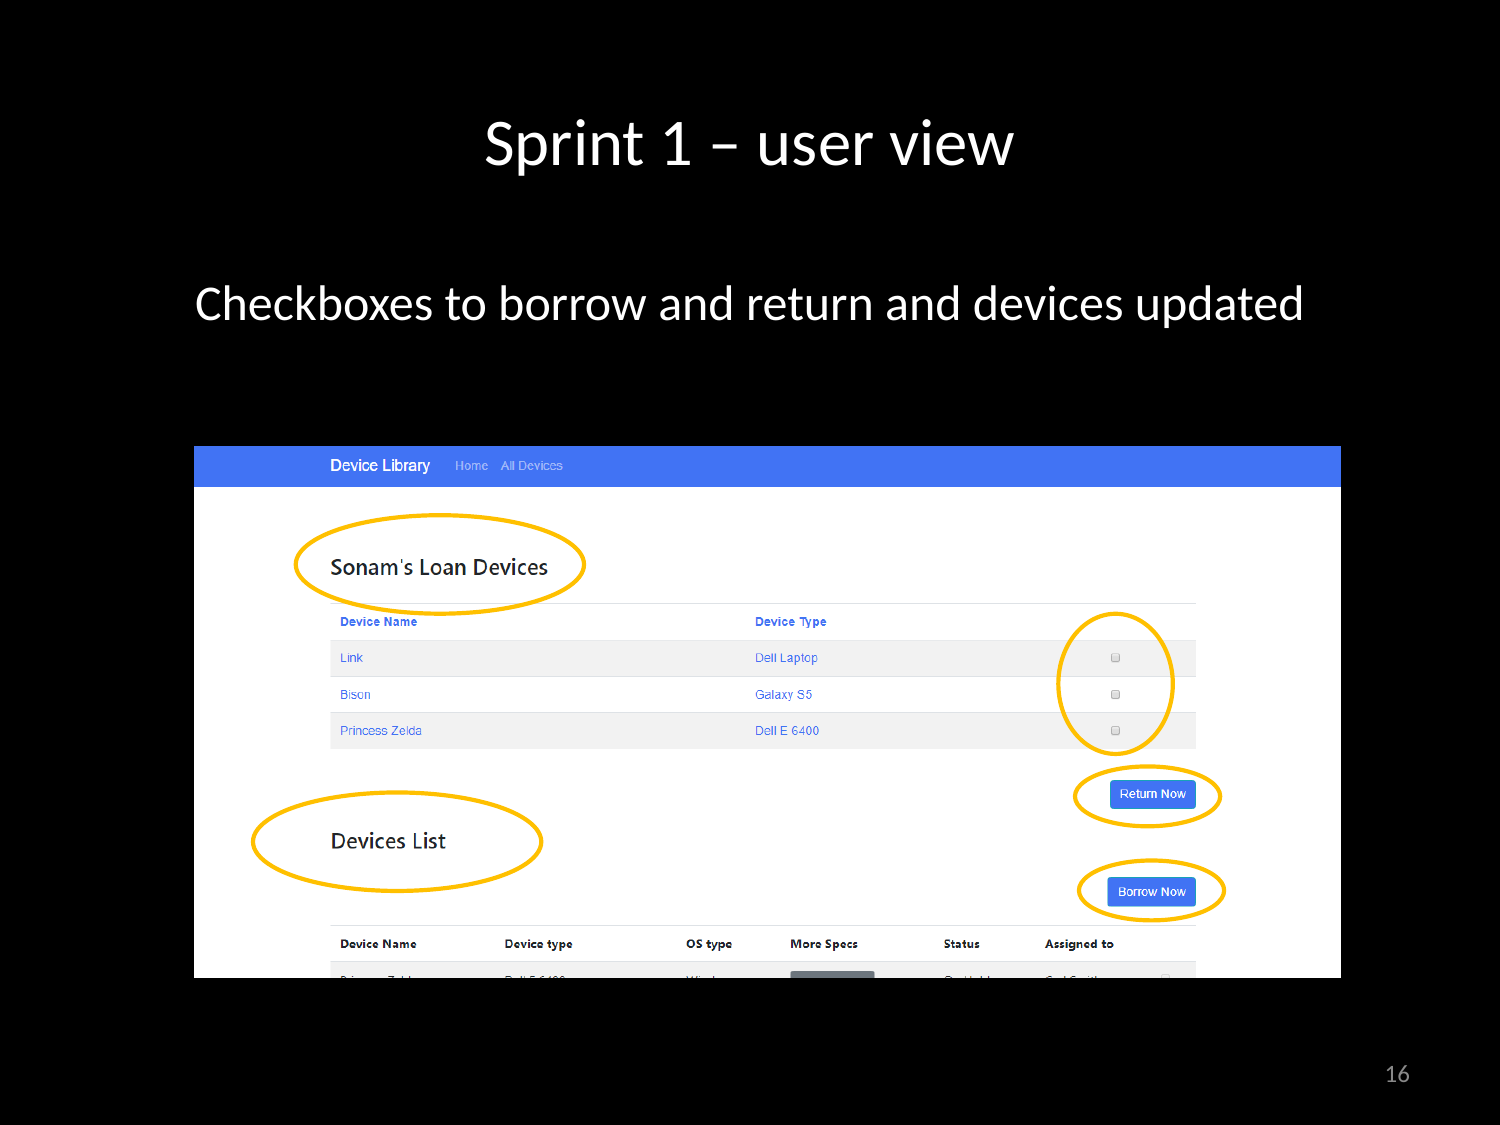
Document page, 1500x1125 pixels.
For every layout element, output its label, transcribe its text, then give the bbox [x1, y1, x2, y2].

title Sprint 1 – user view [75, 45, 1425, 233]
list Checkboxes to borrow and return and devices updated [75, 262, 1425, 1005]
picture [194, 446, 1341, 978]
slide_number ‹#› [1074, 1042, 1425, 1103]
